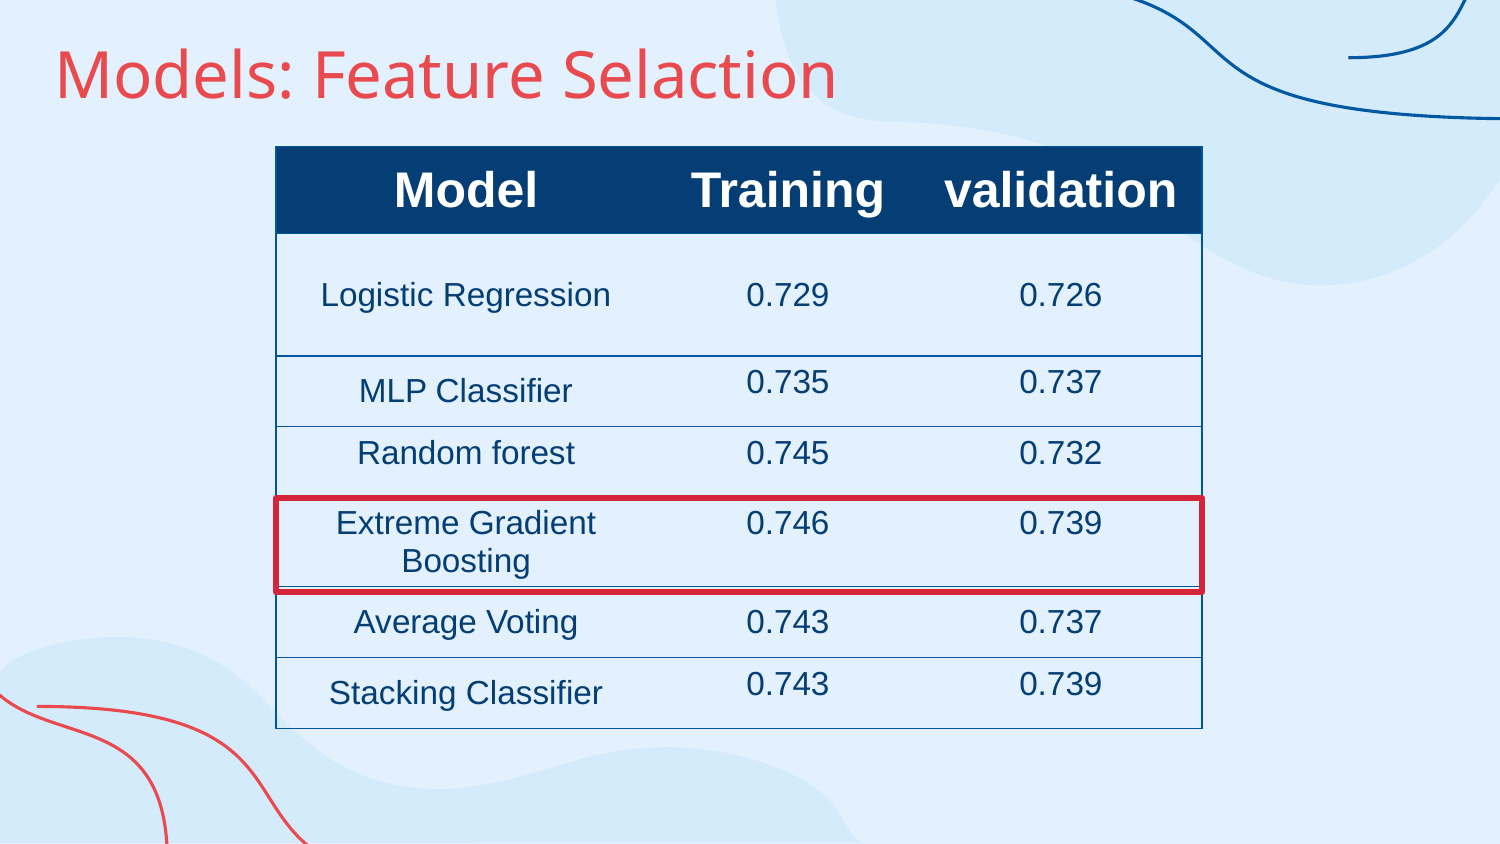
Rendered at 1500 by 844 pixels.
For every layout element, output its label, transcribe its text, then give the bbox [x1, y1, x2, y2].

table_cell 0.743 [656, 658, 920, 728]
table_cell 0.726 [920, 234, 1201, 355]
table_header Training [656, 147, 920, 233]
text_box [274, 496, 1204, 594]
table_cell 0.737 [920, 357, 1201, 426]
table_header validation [920, 147, 1201, 233]
table_cell 0.735 [656, 357, 920, 426]
table_cell Average Voting [277, 594, 656, 657]
table_cell 0.743 [656, 594, 920, 657]
table_cell 0.745 [656, 427, 920, 496]
table_cell Stacking Classifier [277, 658, 656, 728]
table_cell Logistic Regression [277, 234, 656, 355]
table_cell MLP Classifier [277, 357, 656, 426]
table_cell 0.732 [920, 427, 1201, 496]
table_cell 0.729 [656, 234, 920, 355]
table_header Model [277, 147, 656, 233]
table_cell 0.739 [920, 658, 1201, 728]
table_cell Random forest [277, 427, 656, 496]
table_cell 0.737 [920, 594, 1201, 657]
title Models: Feature Selaction [39, 18, 856, 275]
